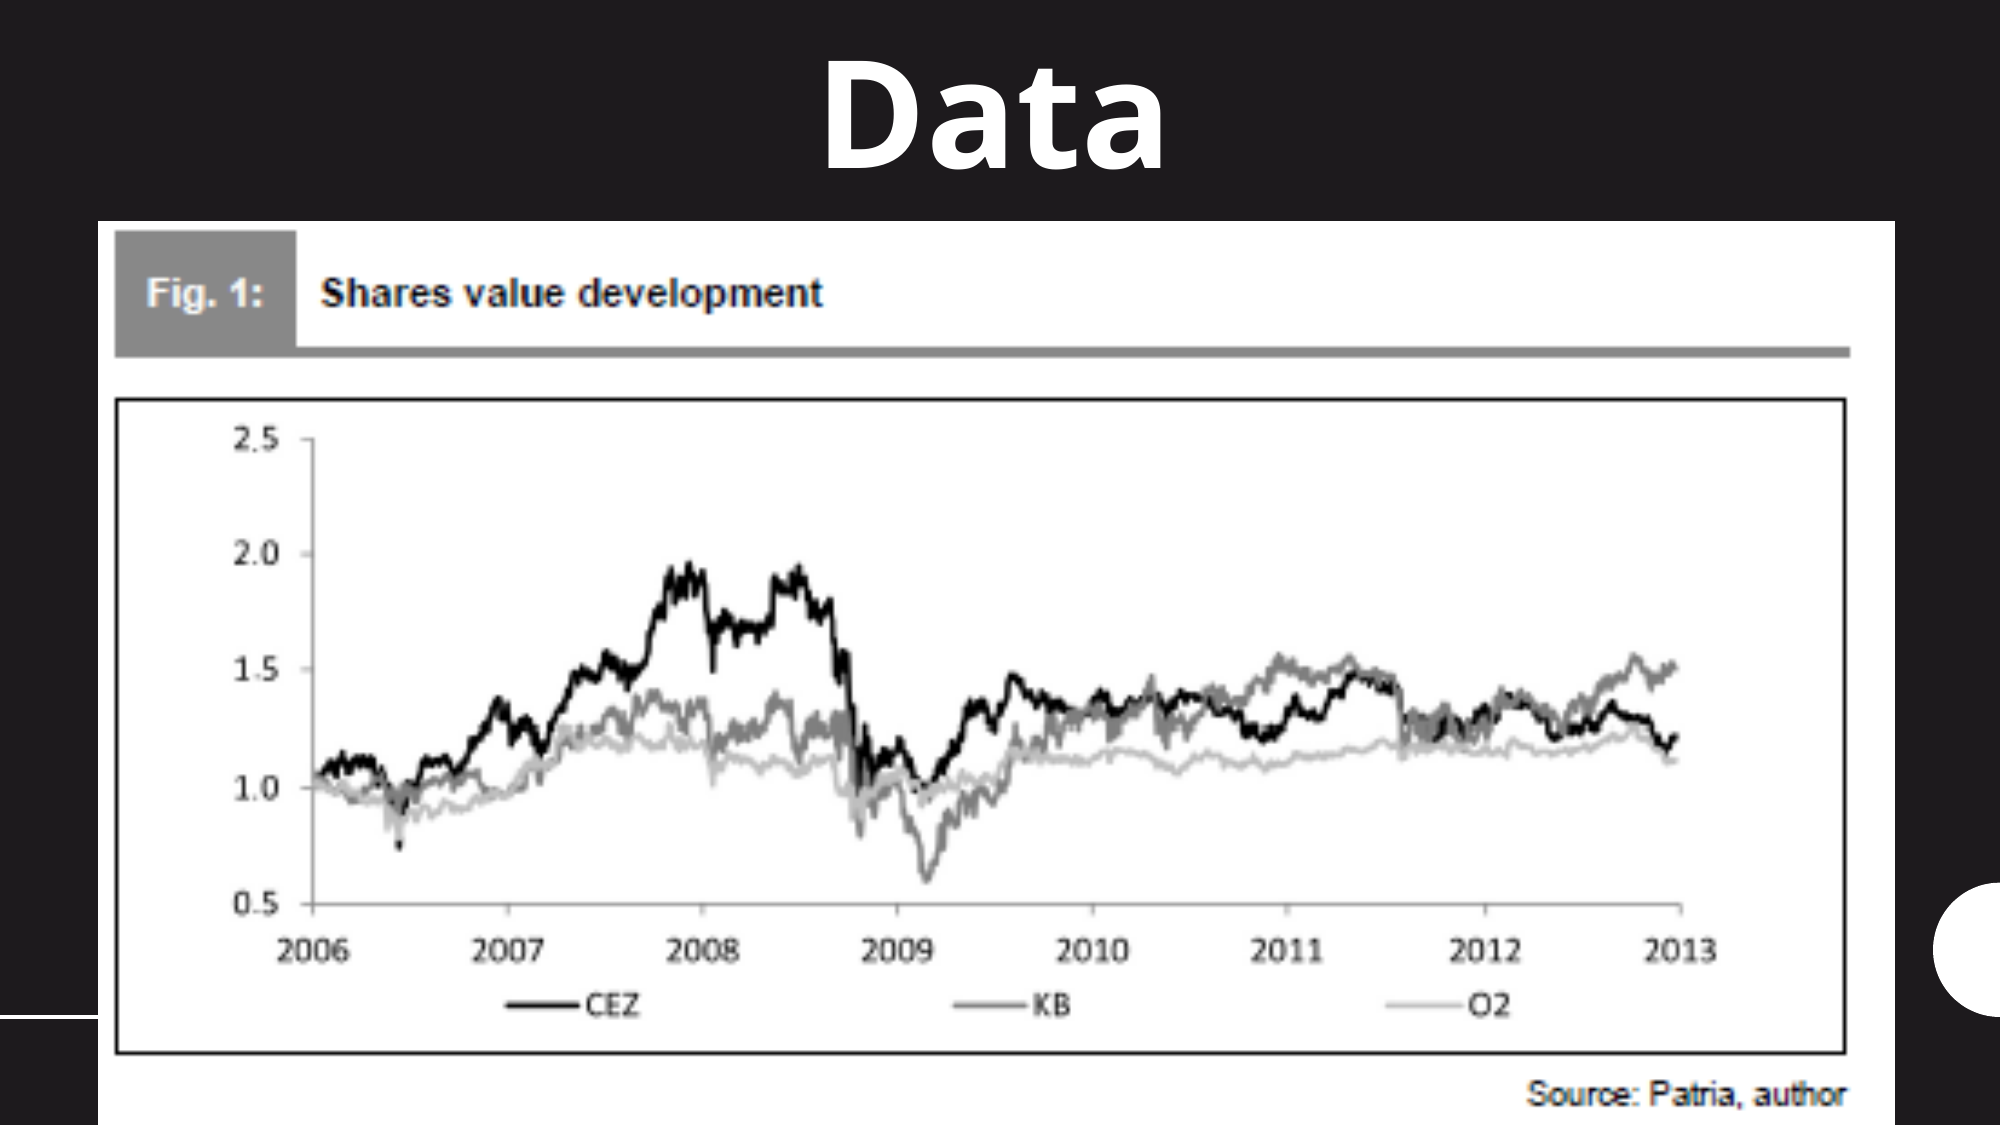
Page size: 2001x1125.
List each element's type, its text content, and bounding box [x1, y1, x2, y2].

picture [98, 221, 1895, 1125]
title Data [92, 31, 1895, 222]
